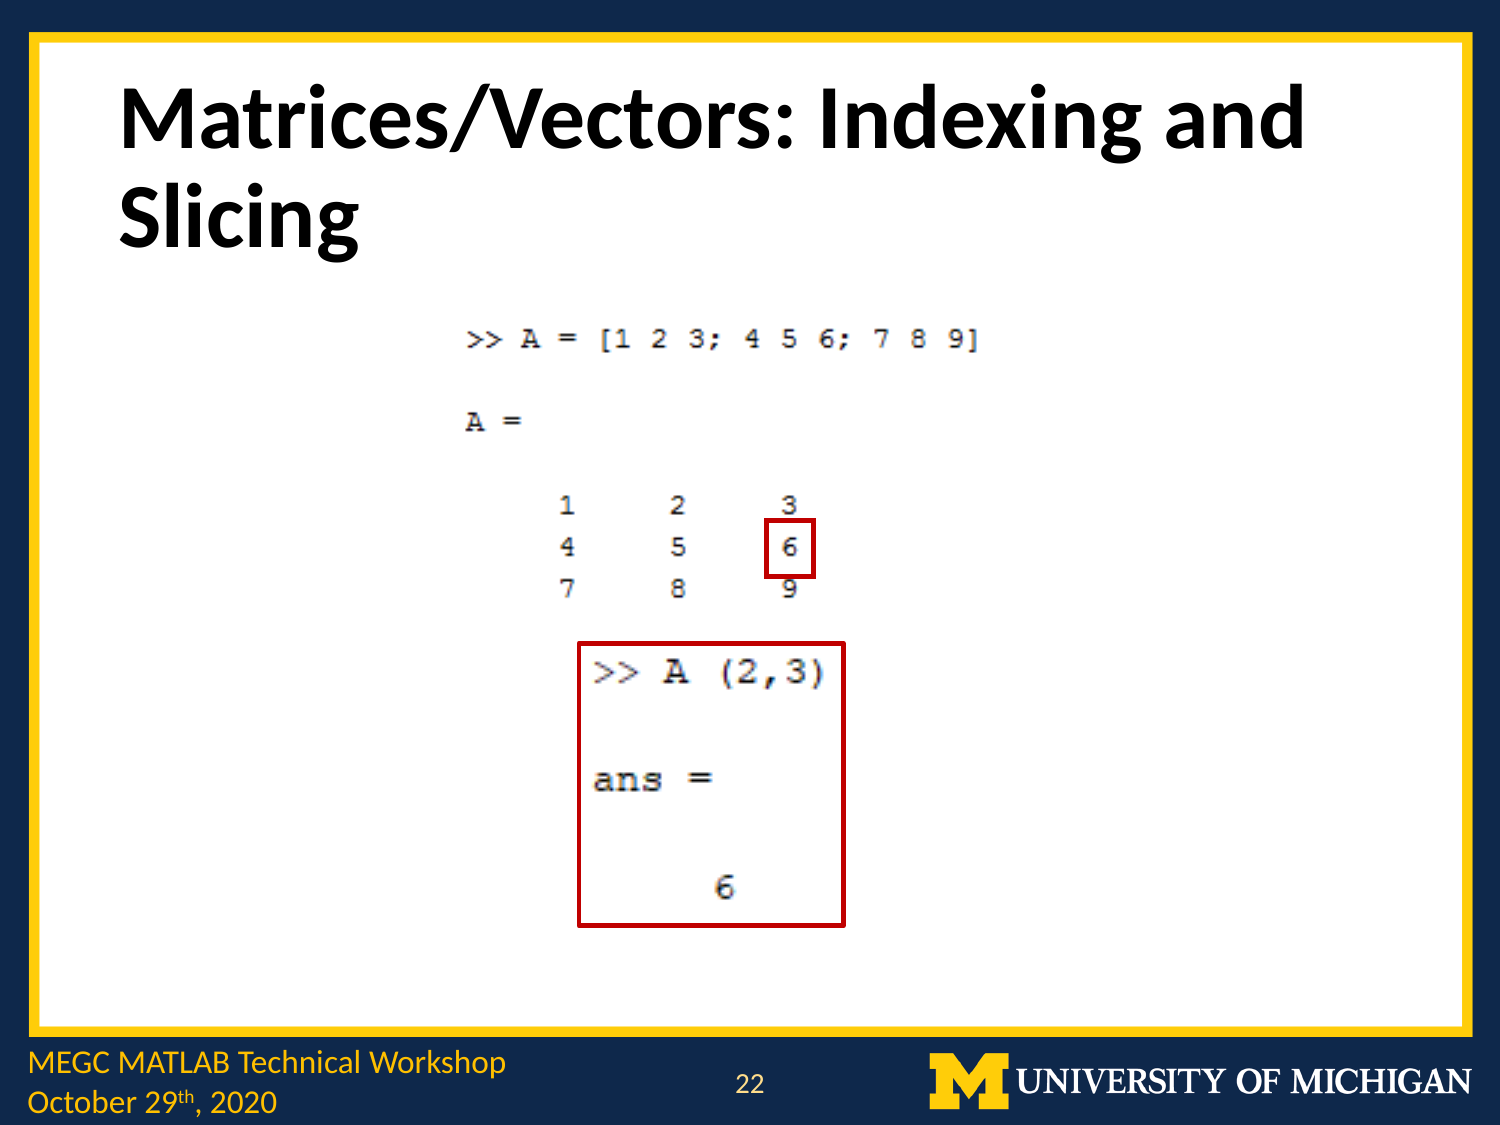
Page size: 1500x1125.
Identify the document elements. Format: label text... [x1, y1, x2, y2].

slide_number 22 [581, 1051, 919, 1112]
text_box MEGC MATLAB Technical Workshop October 29th, 2020 [12, 1033, 552, 1125]
picture [0, 0, 1500, 1125]
title Matrices/Vectors: Indexing and Slicing [103, 59, 1397, 278]
